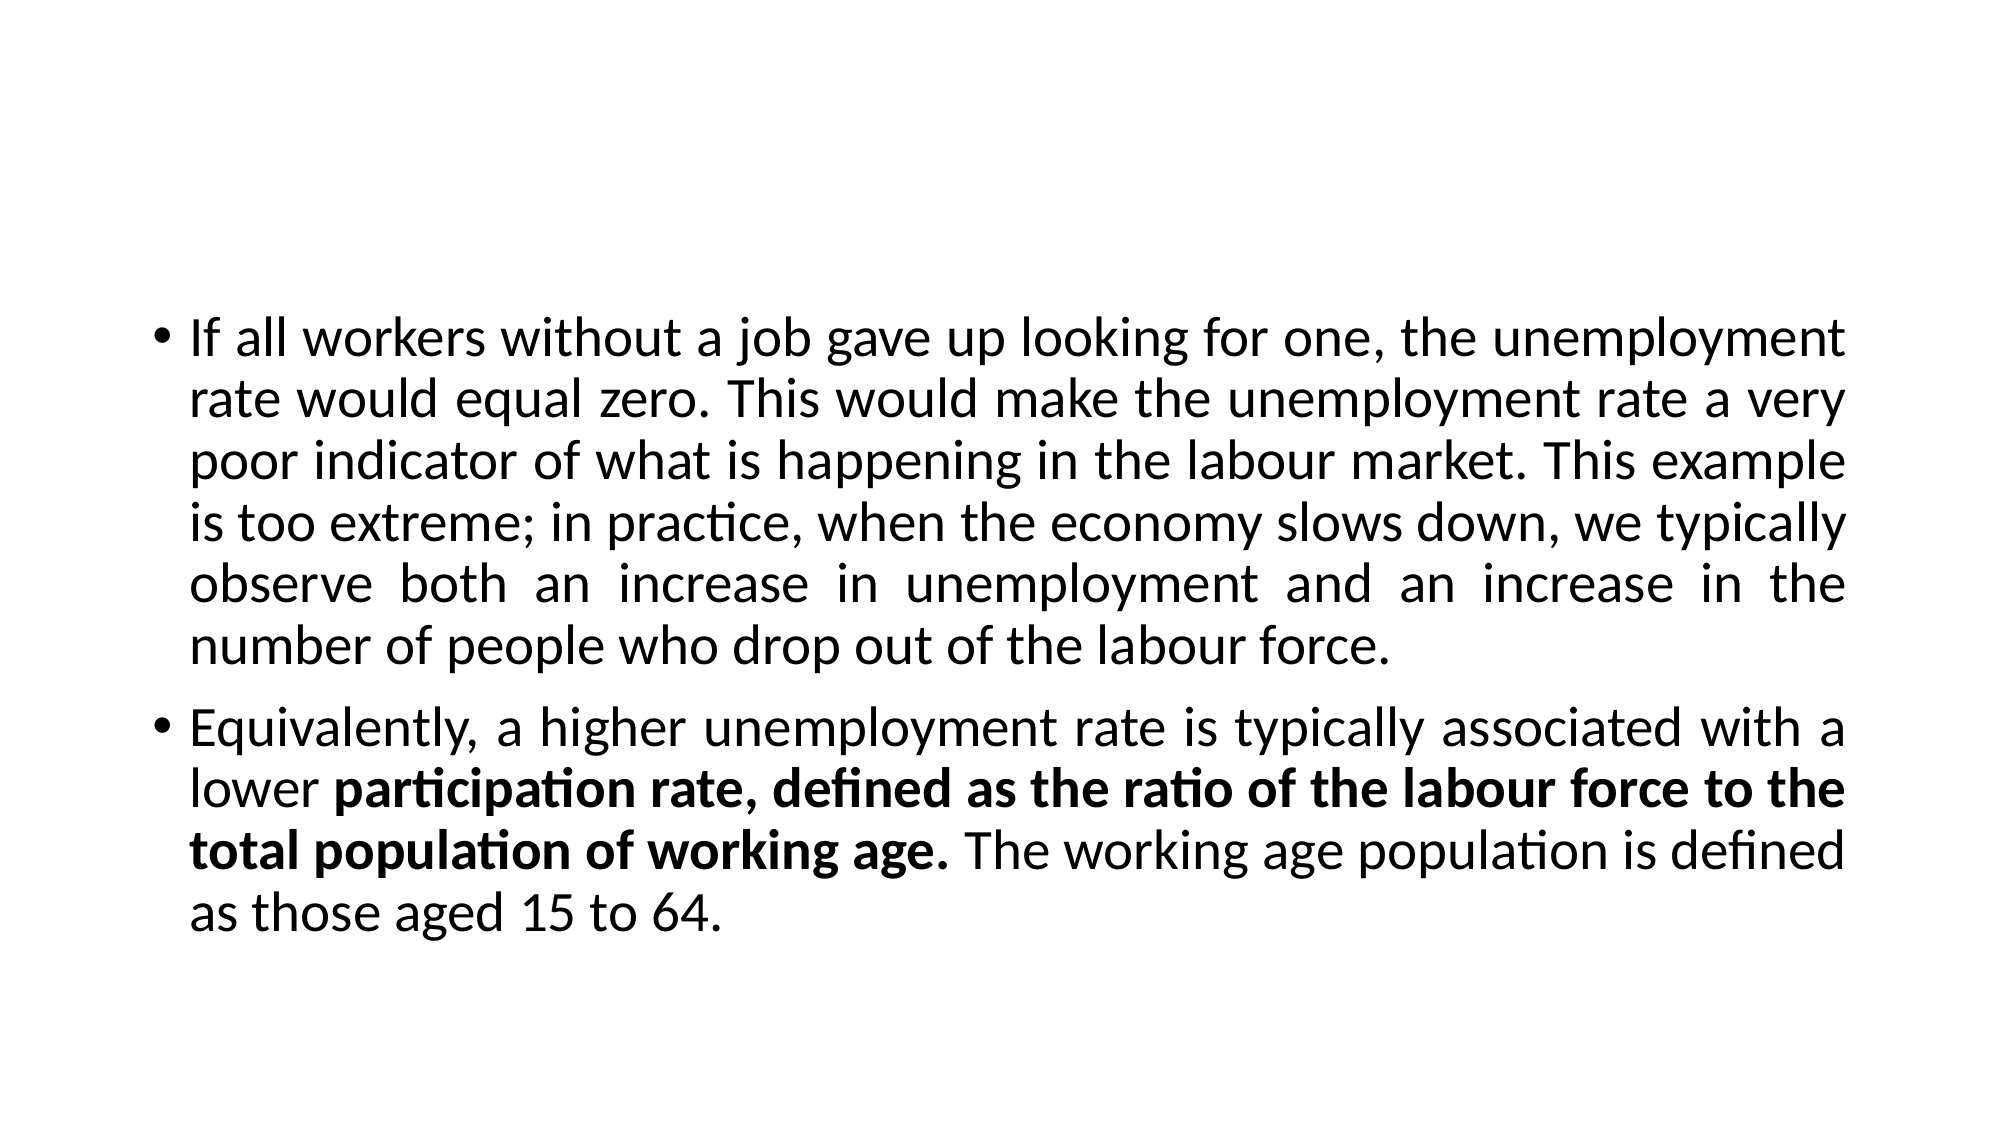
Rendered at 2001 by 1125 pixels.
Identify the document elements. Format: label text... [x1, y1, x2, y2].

list If all workers without a job gave up looking for one, the unemployment rate would equal zero. This would make the unemployment rate a very poor indicator of what is happening in the labour market. This example is too extreme; in practice, when the economy slows down, we typically observe both an increase in unemployment and an increase in the number of people who drop out of the labour force. Equivalently, a higher unemployment rate is typically associated with a lower participation rate, defined as the ratio of the labour force to the total population of working age. The working age population is defined as those aged 15 to 64. [137, 299, 1863, 1014]
